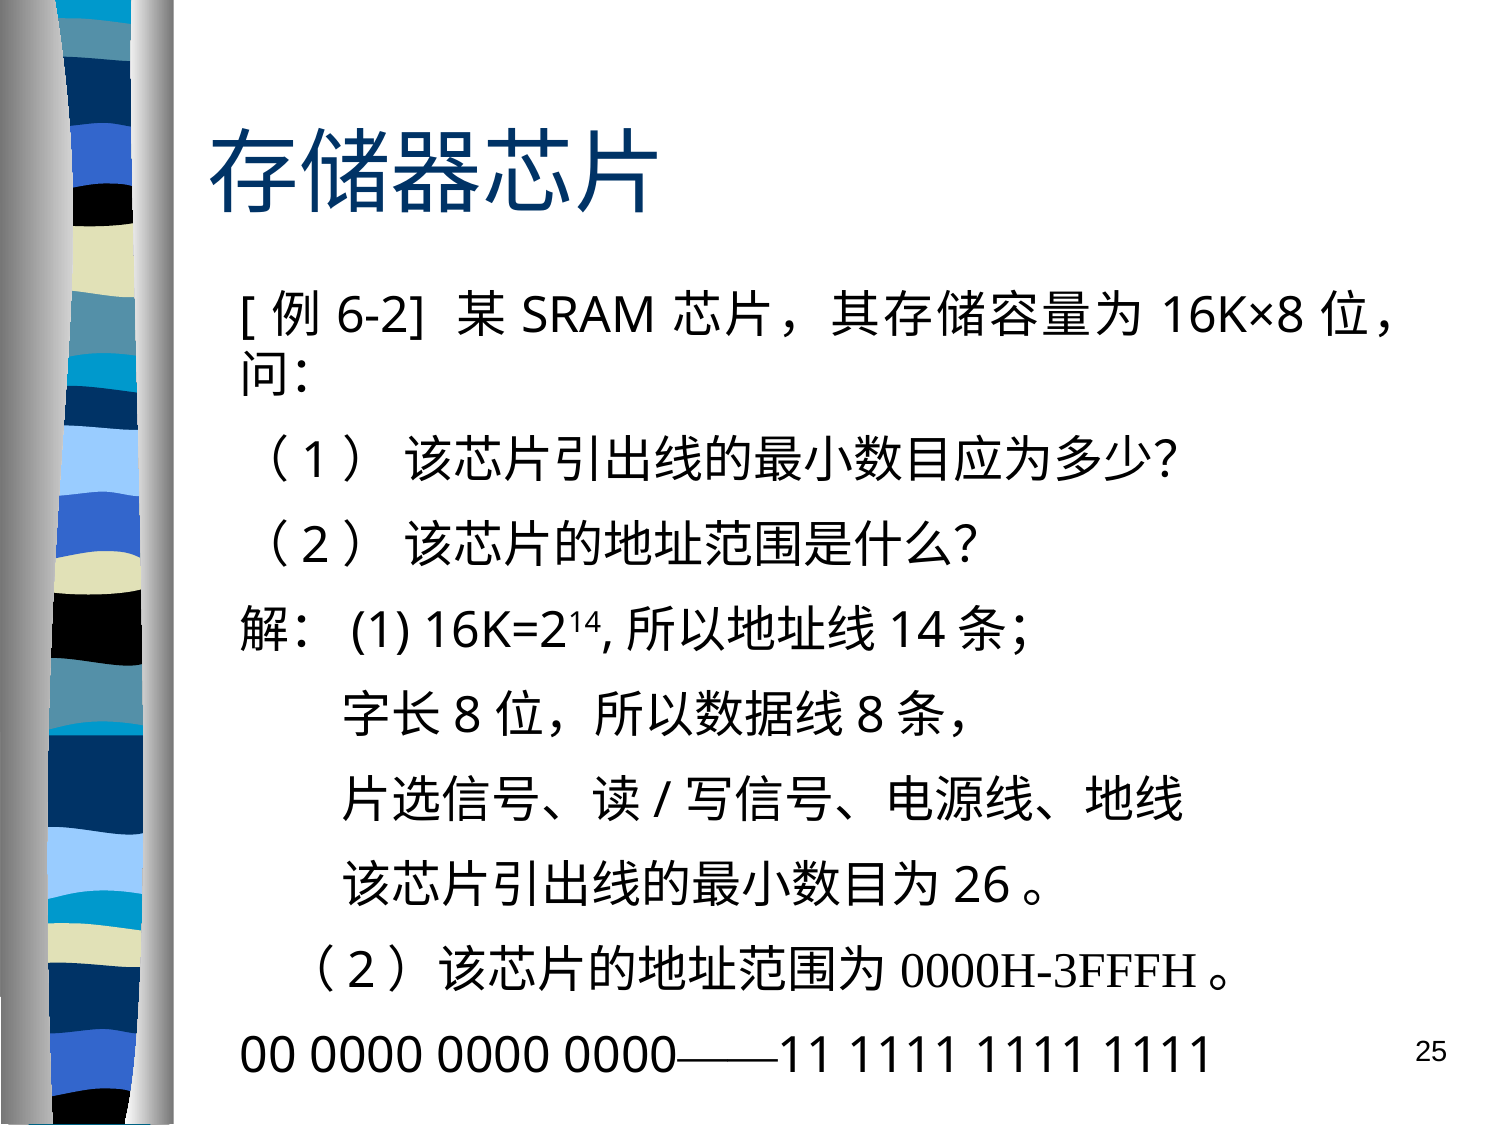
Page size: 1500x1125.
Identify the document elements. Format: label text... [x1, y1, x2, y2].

slide_number 25 [1149, 1025, 1463, 1100]
title 存储器芯片 [192, 75, 1468, 263]
text_box [例6-2] 某SRAM芯片，其存储容量为16K×8位，问： （1） 该芯片引出线的最小数目应为多少？ （2） 该芯片的地址范围是什么？ 解：(1) 16K=214,所以地址线14条； 字长8位，所以数据线8条， 片选信号、读/写信号、电源线、地线 该芯片引出线的最小数目为26。 （2）该芯片的地址范围为0000H-3FFFH。 00 0000 0000 0000——11 1111 1111 1111 [224, 274, 1438, 1090]
